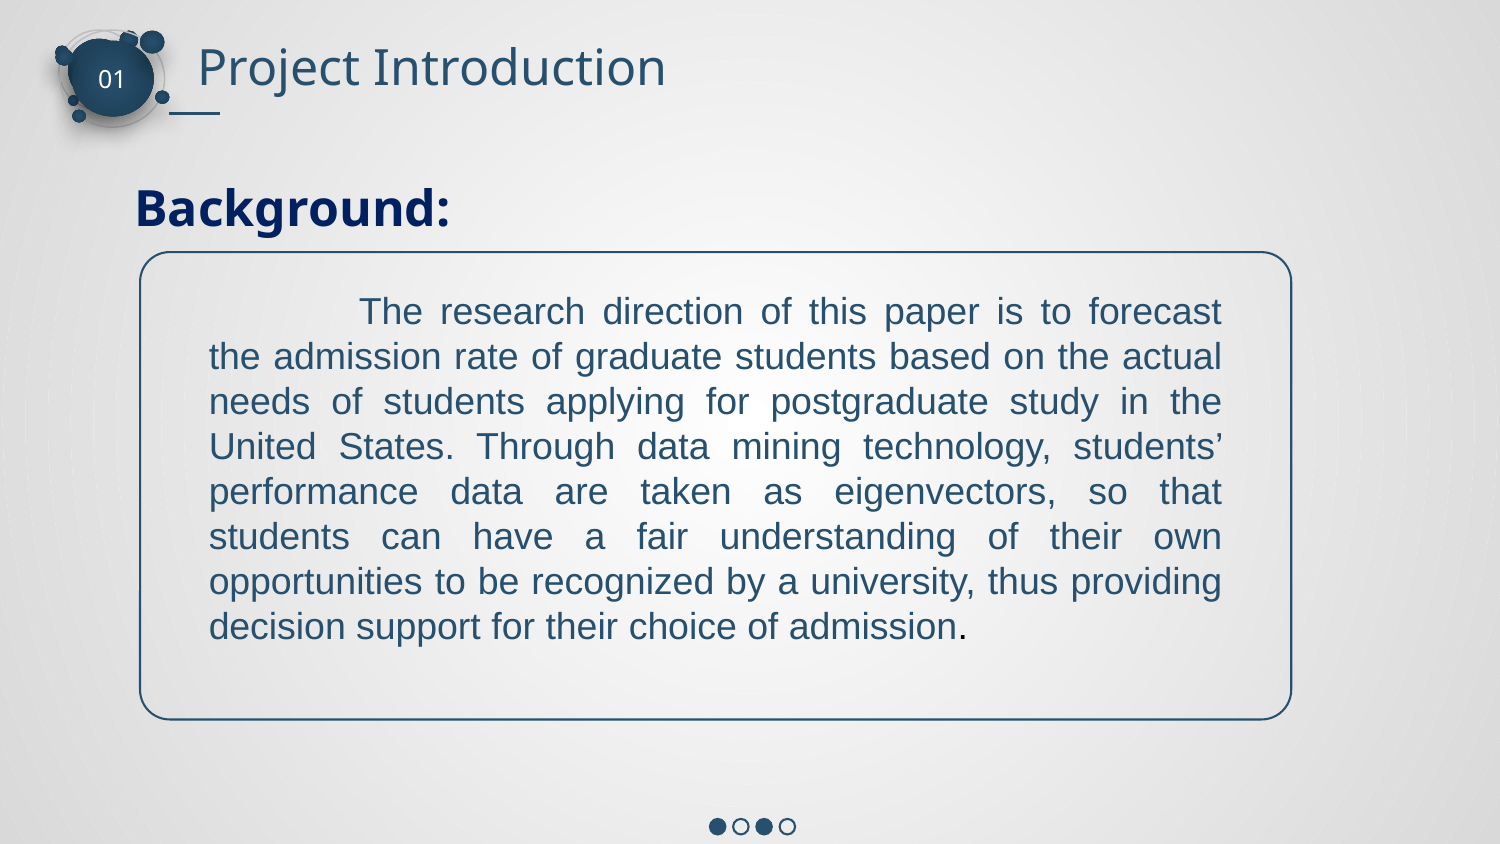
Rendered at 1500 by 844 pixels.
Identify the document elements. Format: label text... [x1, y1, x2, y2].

text_box The research direction of this paper is to forecast the admission rate of graduate students based on the actual needs of students applying for postgraduate study in the United States. Through data mining technology, students’ performance data are taken as eigenvectors, so that students can have a fair understanding of their own opportunities to be recognized by a university, thus providing decision support for their choice of admission. [194, 279, 1238, 700]
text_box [55, 30, 170, 128]
text_box [138, 251, 1293, 721]
text_box Background: [119, 138, 1135, 244]
text_box Project Introduction [182, 27, 683, 103]
